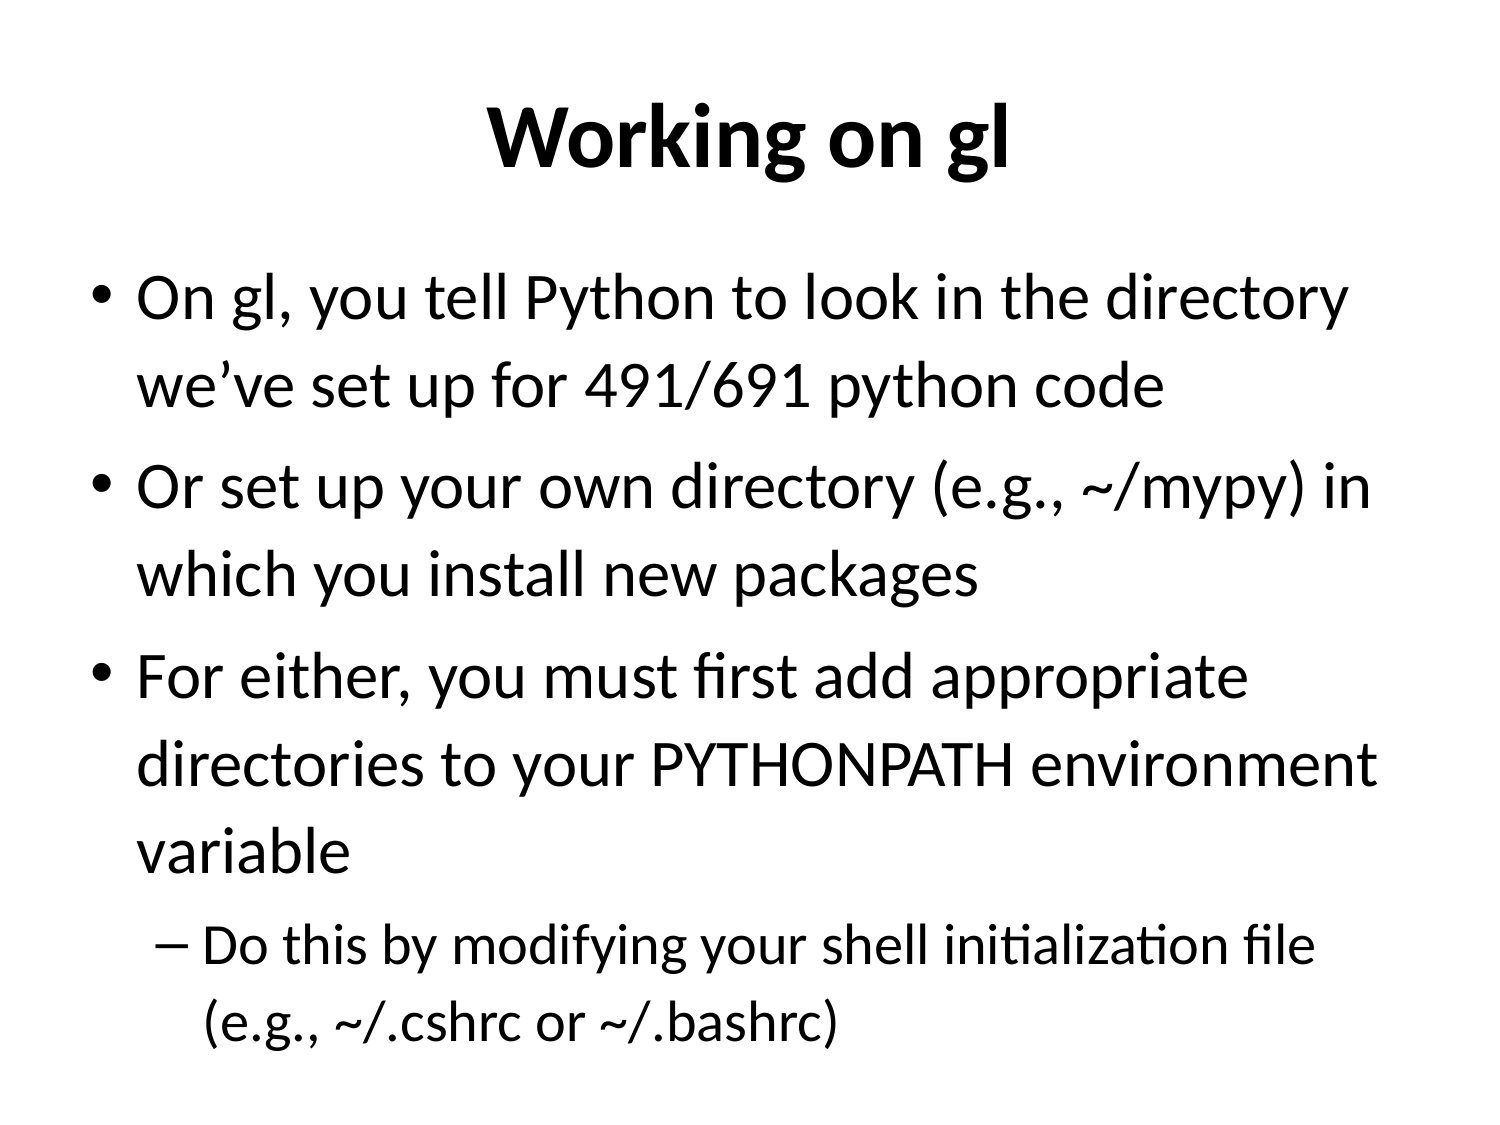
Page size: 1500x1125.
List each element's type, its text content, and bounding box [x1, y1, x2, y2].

title Working on gl [75, 50, 1425, 213]
list On gl, you tell Python to look in the directory we’ve set up for 491/691 python code Or set up your own directory (e.g., ~/mypy) in which you install new packages For either, you must first add appropriate directories to your PYTHONPATH environment variable Do this by modifying your shell initialization file (e.g., ~/.cshrc or ~/.bashrc) [75, 237, 1425, 1100]
